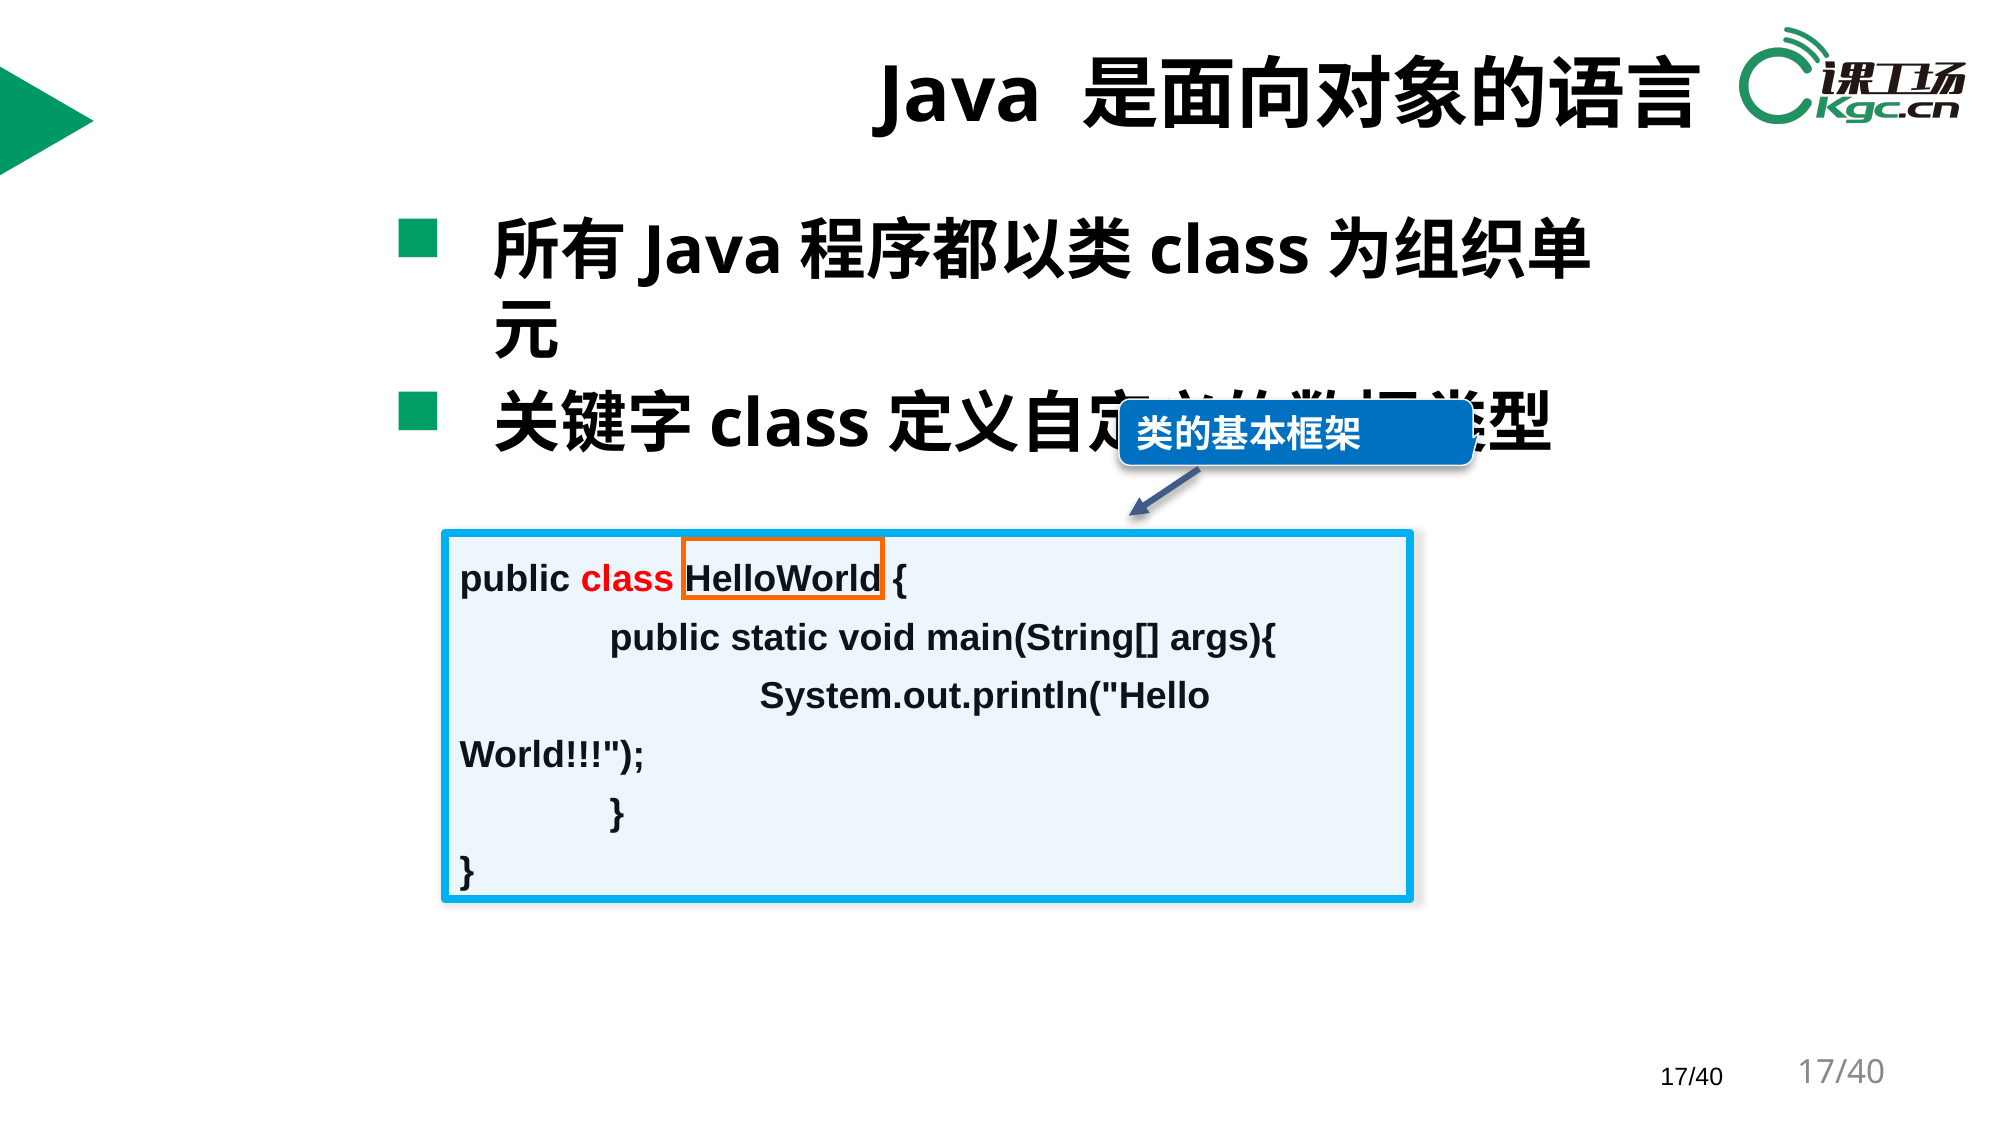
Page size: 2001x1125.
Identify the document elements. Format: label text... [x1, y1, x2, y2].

text_box [683, 538, 883, 598]
slide_number /40 [1433, 1042, 1901, 1104]
list 所有Java程序都以类class为组织单元 关键字class定义自定义的数据类型 [378, 199, 1633, 1043]
picture [1739, 27, 1966, 124]
text_box public class HelloWorld { public static void main(String[] args){ System.out.println("Hello World!!!"); } } [444, 533, 1411, 899]
text_box /40 [1388, 1053, 1739, 1114]
text_box 类的基本框架 [1118, 399, 1479, 466]
title Java 是面向对象的语言 [863, 46, 1721, 133]
text_box [1128, 466, 1201, 516]
